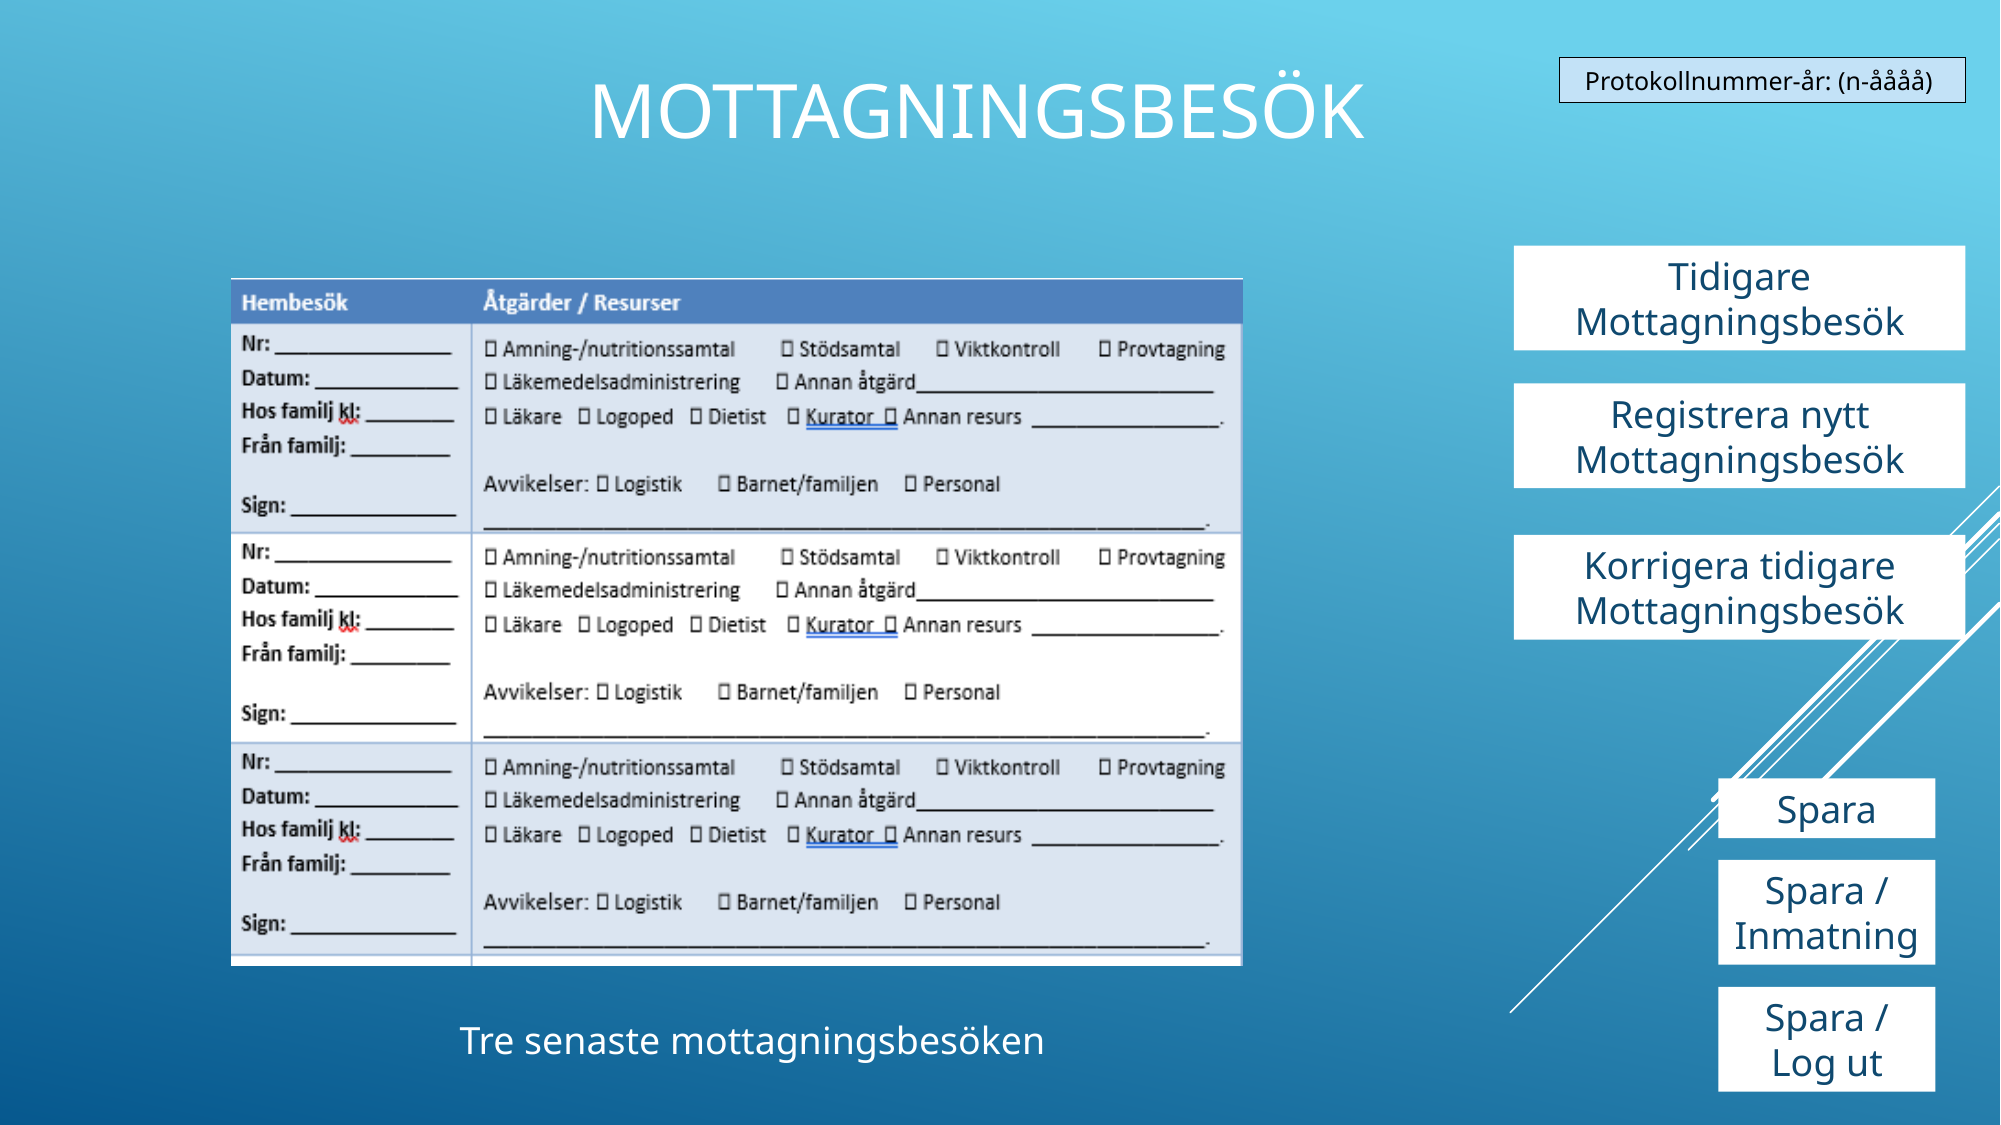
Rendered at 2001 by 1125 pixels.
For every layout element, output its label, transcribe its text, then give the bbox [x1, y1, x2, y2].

text_box Tre senaste mottagningsbesöken [444, 1009, 1061, 1070]
picture [231, 278, 1243, 967]
text_box Protokollnummer-år: (n-åååå) [1559, 57, 1966, 103]
text_box Korrigera tidigare Mottagningsbesök [1513, 534, 1966, 640]
text_box Tidigare Mottagningsbesök [1513, 245, 1966, 351]
text_box Spara / Log ut [1718, 986, 1936, 1092]
text_box Spara / Inmatning [1718, 859, 1936, 965]
text_box MOTTAGNINGSBESÖK [573, 56, 1381, 162]
text_box Spara [1718, 778, 1936, 839]
text_box Registrera nytt Mottagningsbesök [1513, 383, 1966, 489]
